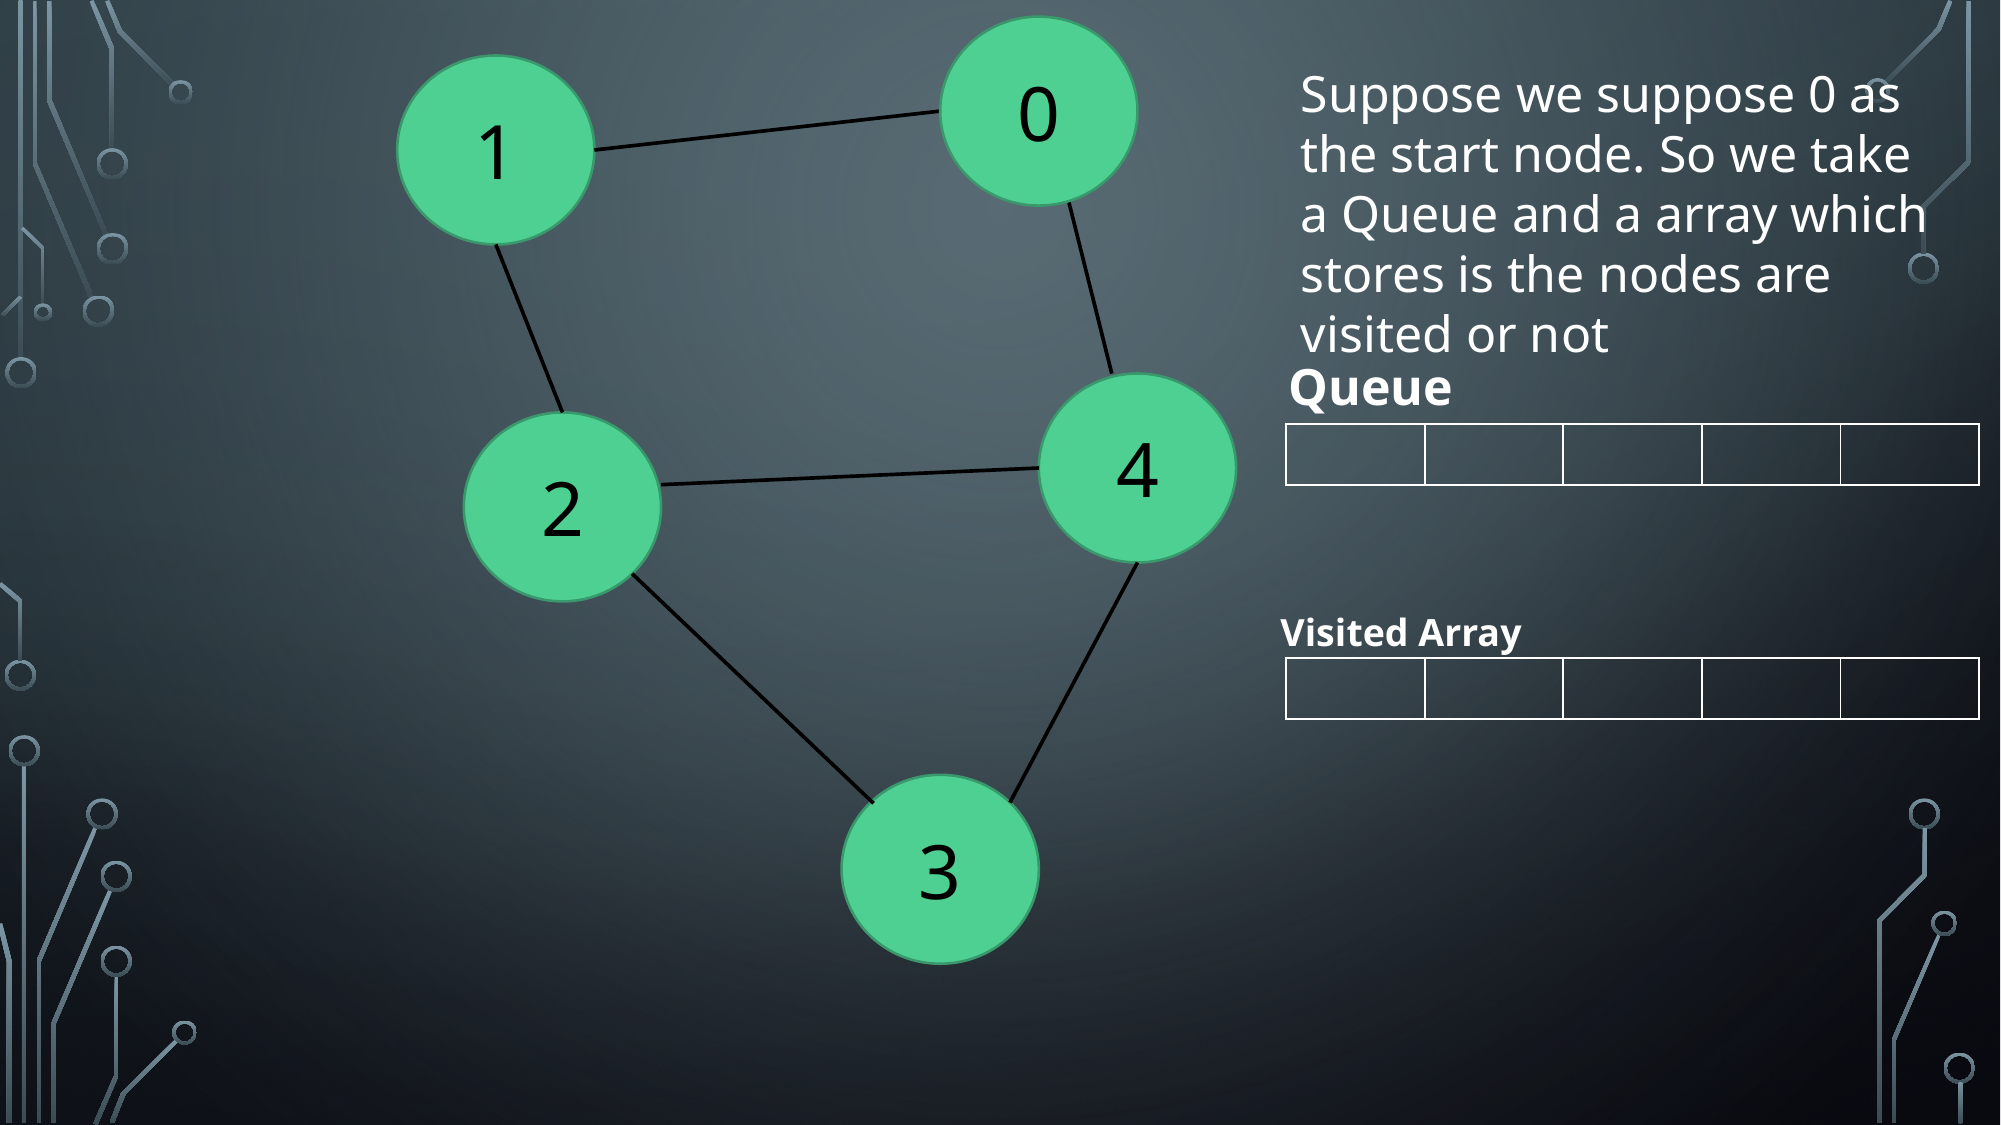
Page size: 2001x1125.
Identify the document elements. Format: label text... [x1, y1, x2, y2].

table_header [1841, 425, 1978, 484]
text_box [660, 467, 1040, 485]
text_box 3 [840, 773, 1041, 966]
text_box Suppose we suppose 0 as the start node. So we take a Queue and a array which stores is the nodes are visited or not [1286, 55, 1956, 371]
table_header [1287, 662, 1424, 718]
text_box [1067, 195, 1113, 374]
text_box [495, 244, 563, 413]
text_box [594, 110, 941, 151]
table_header [1564, 425, 1701, 484]
table_header [1287, 425, 1424, 484]
table_header [1564, 659, 1701, 718]
table_header [1703, 659, 1840, 718]
text_box Queue [1274, 348, 1468, 423]
text_box 1 [395, 54, 596, 246]
table_header [1426, 425, 1562, 484]
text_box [1009, 562, 1138, 803]
text_box Visited Array [1265, 601, 1537, 662]
table_header [1841, 659, 1978, 718]
table_header [1426, 659, 1562, 718]
text_box 2 [462, 411, 663, 603]
text_box 4 [1037, 372, 1238, 564]
table_header [1703, 425, 1840, 484]
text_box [631, 573, 874, 804]
text_box 0 [938, 15, 1139, 207]
